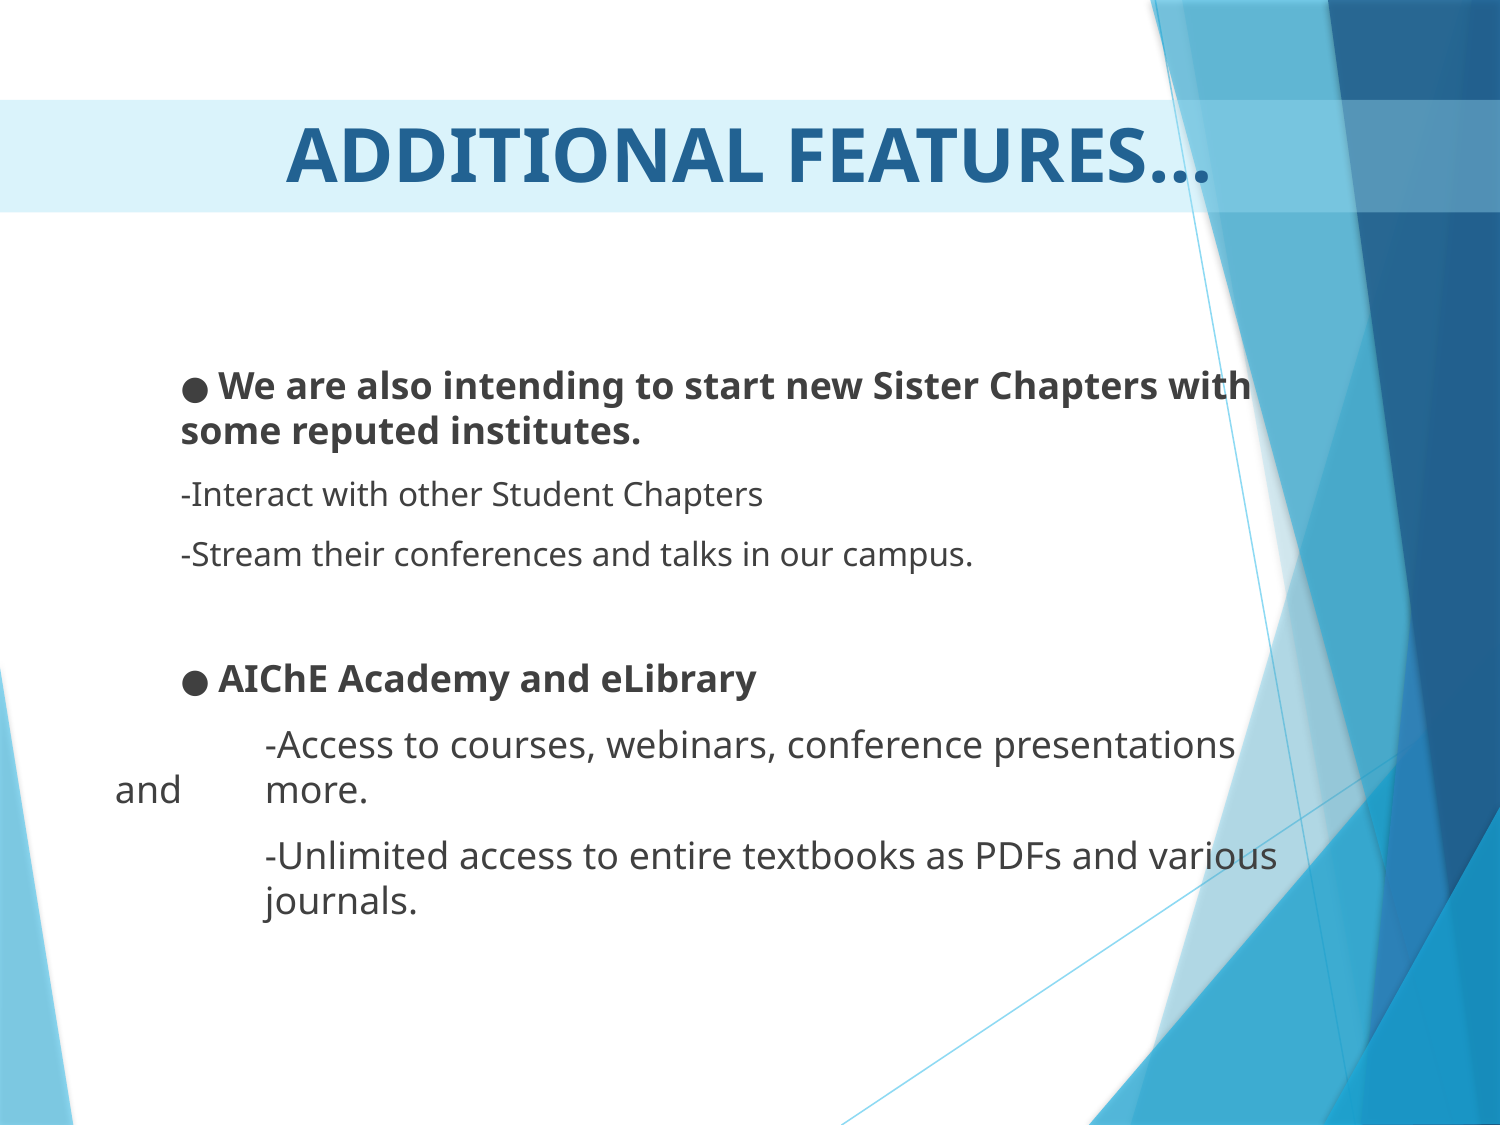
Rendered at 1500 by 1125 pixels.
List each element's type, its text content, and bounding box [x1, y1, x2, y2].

title ADDITIONAL FEATURES… [0, 99, 1500, 213]
list ● We are also intending to start new Sister Chapters with some reputed institutes. -Interact with other Student Chapters -Stream their conferences and talks in our campus. ● AIChE Academy and eLibrary -Access to courses, webinars, conference presentations and more. -Unlimited access to entire textbooks as PDFs and various journals. [99, 354, 1313, 992]
